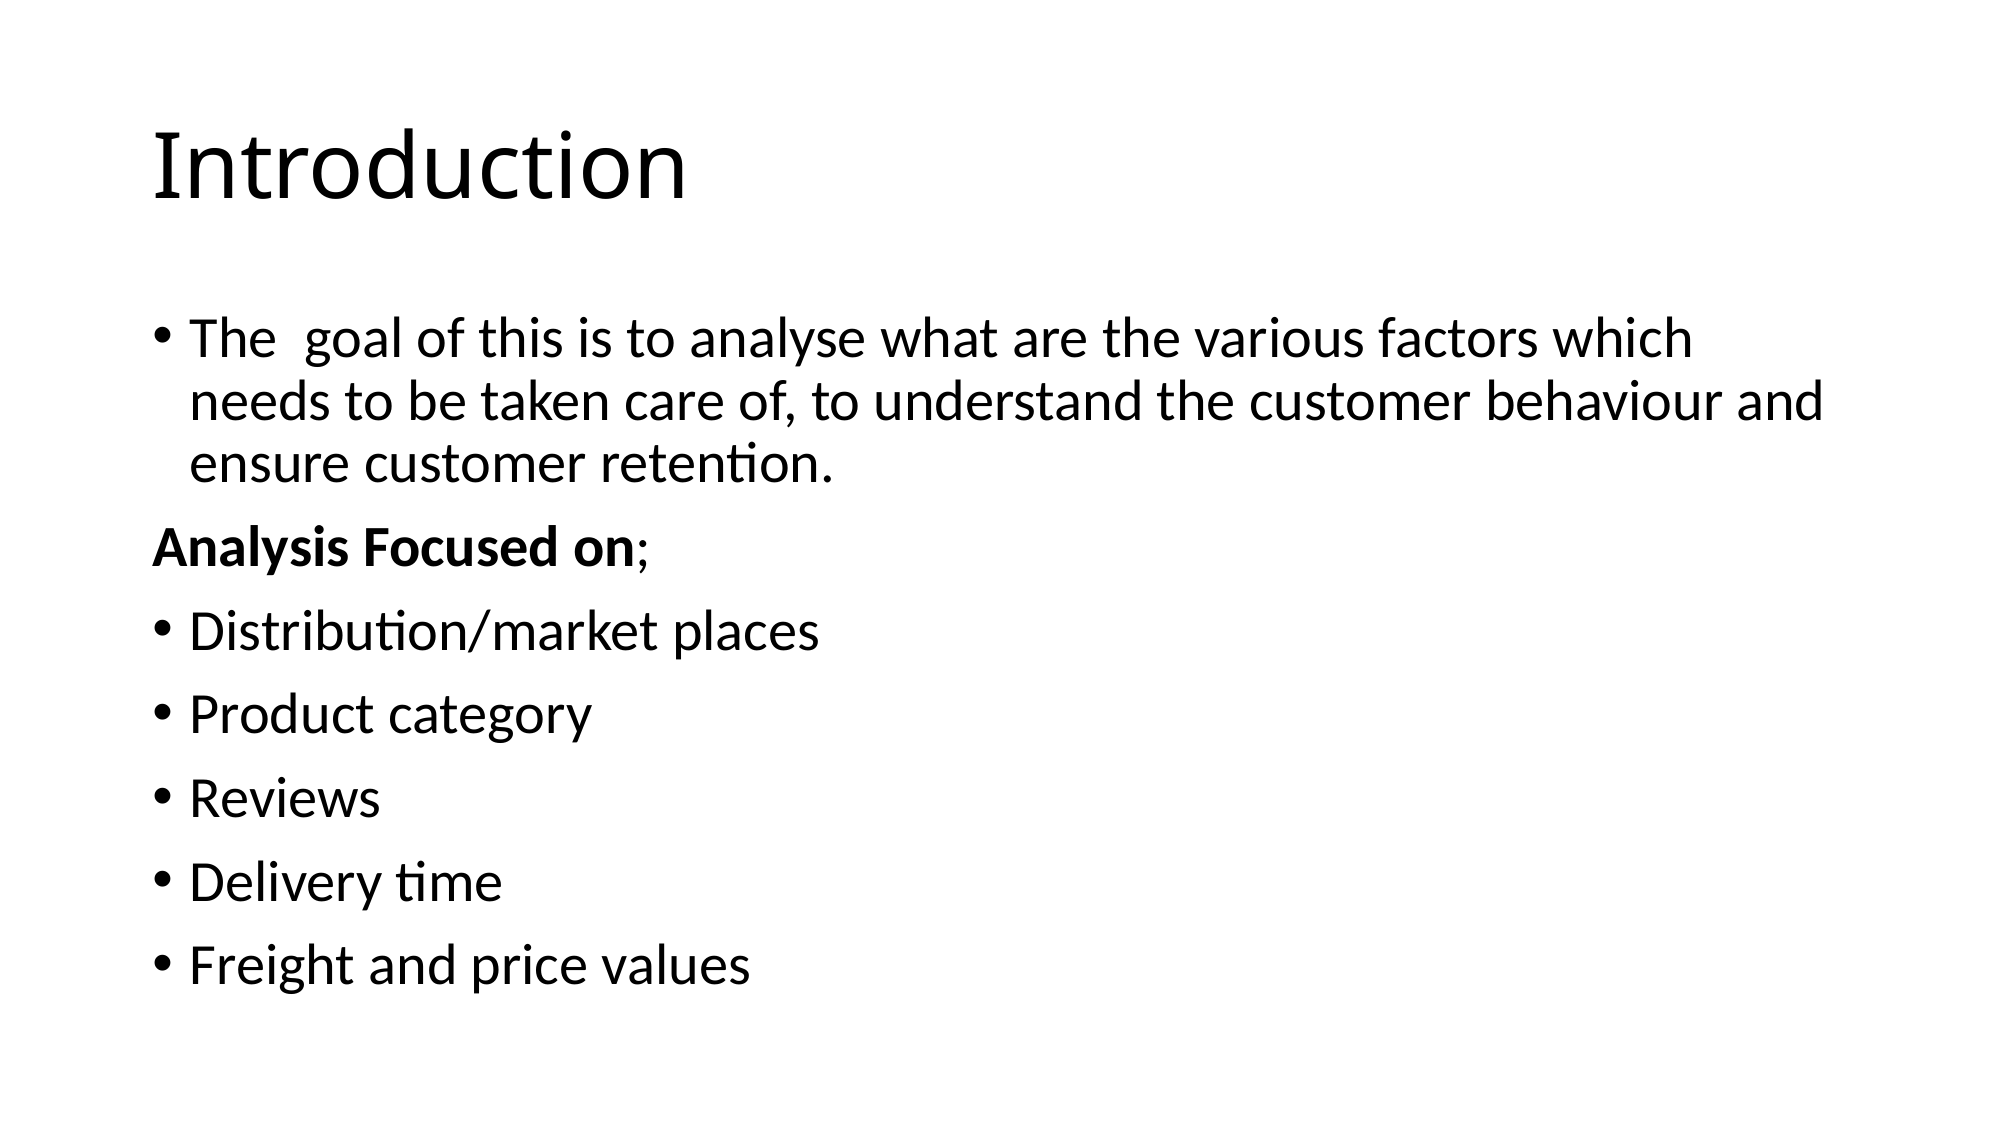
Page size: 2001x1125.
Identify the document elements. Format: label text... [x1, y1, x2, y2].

list The goal of this is to analyse what are the various factors which needs to be taken care of, to understand the customer behaviour and ensure customer retention. Analysis Focused on; Distribution/market places Product category Reviews Delivery time Freight and price values [137, 299, 1863, 1014]
title Introduction [137, 59, 1863, 278]
